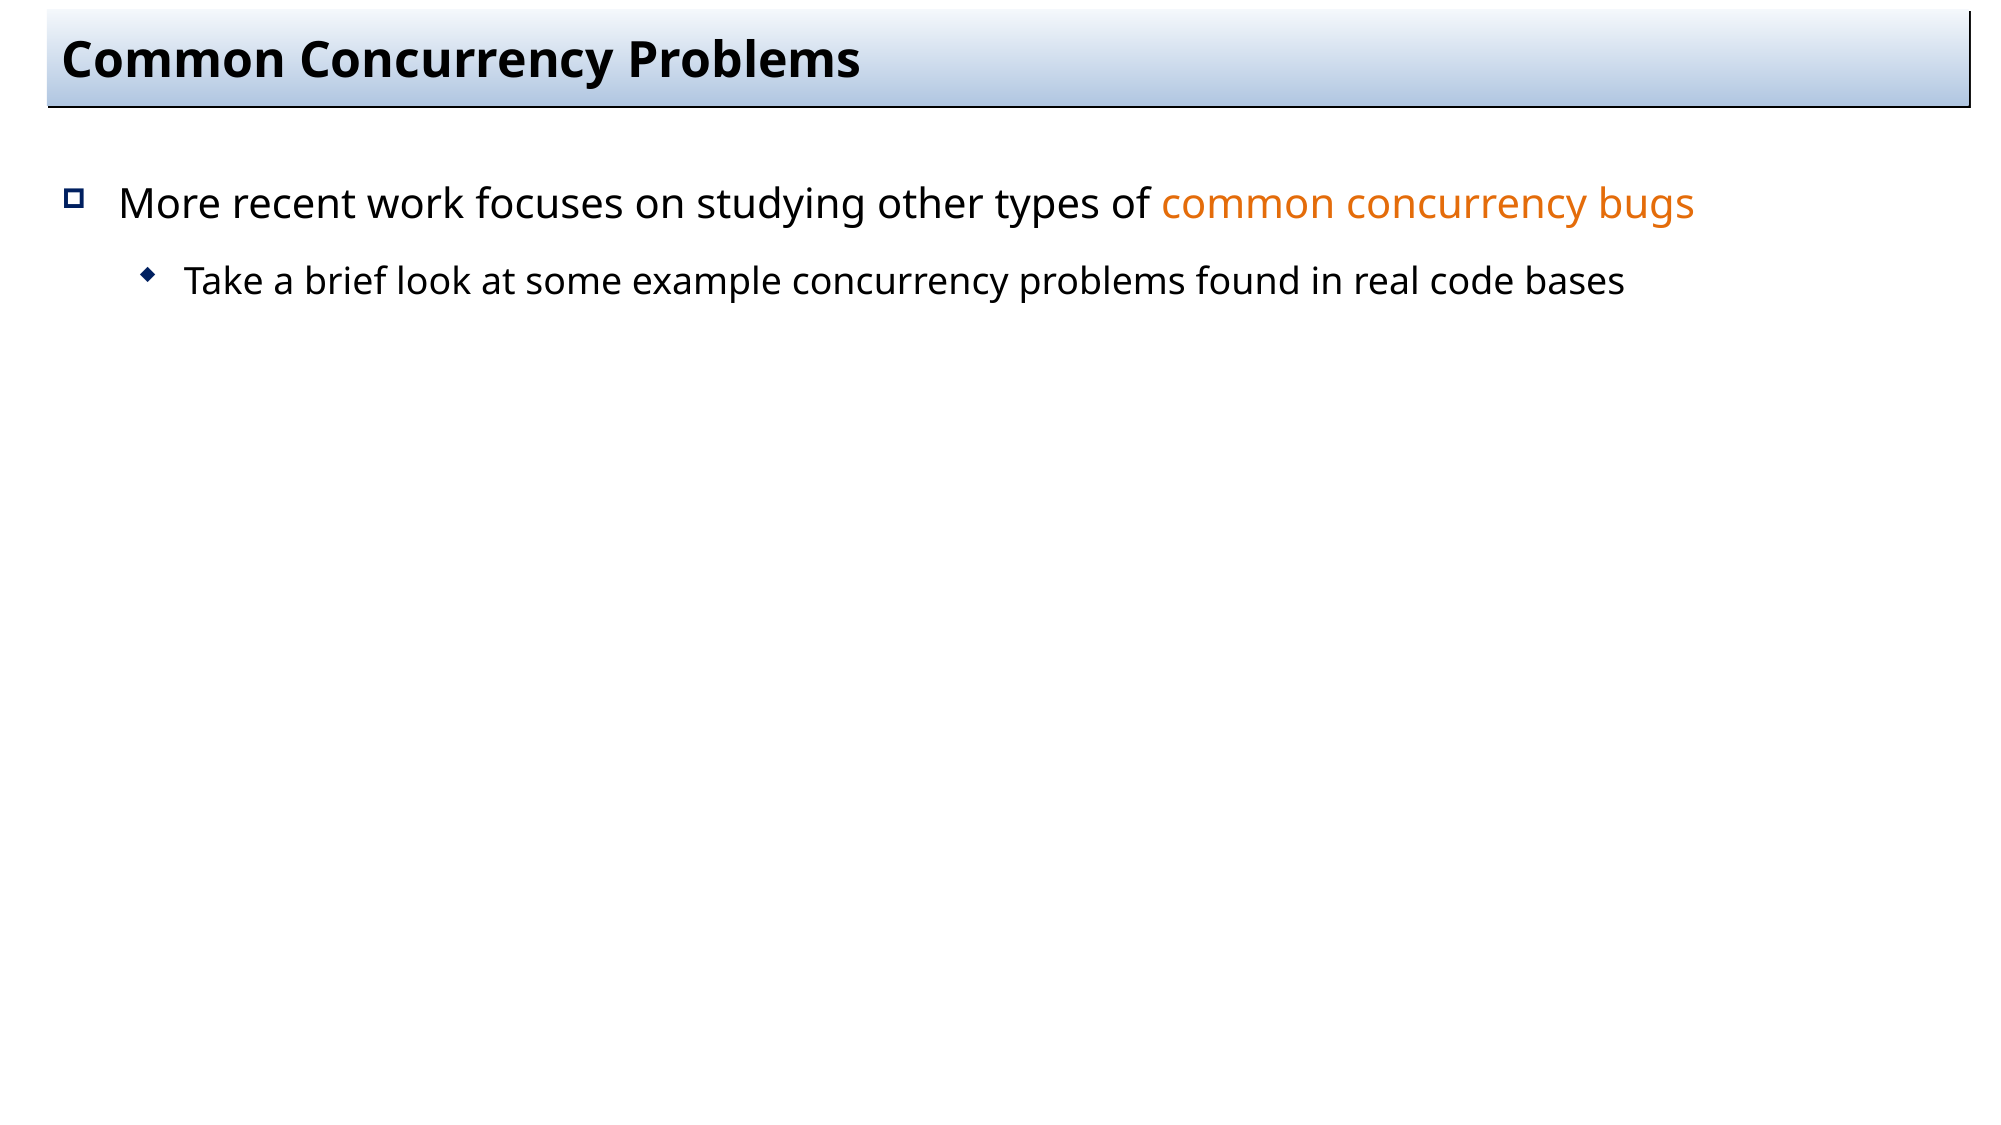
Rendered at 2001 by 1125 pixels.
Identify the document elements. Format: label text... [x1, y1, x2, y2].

list More recent work focuses on studying other types of common concurrency bugs Take a brief look at some example concurrency problems found in real code bases [46, 144, 1969, 1048]
title Common Concurrency Problems [46, 8, 1969, 106]
